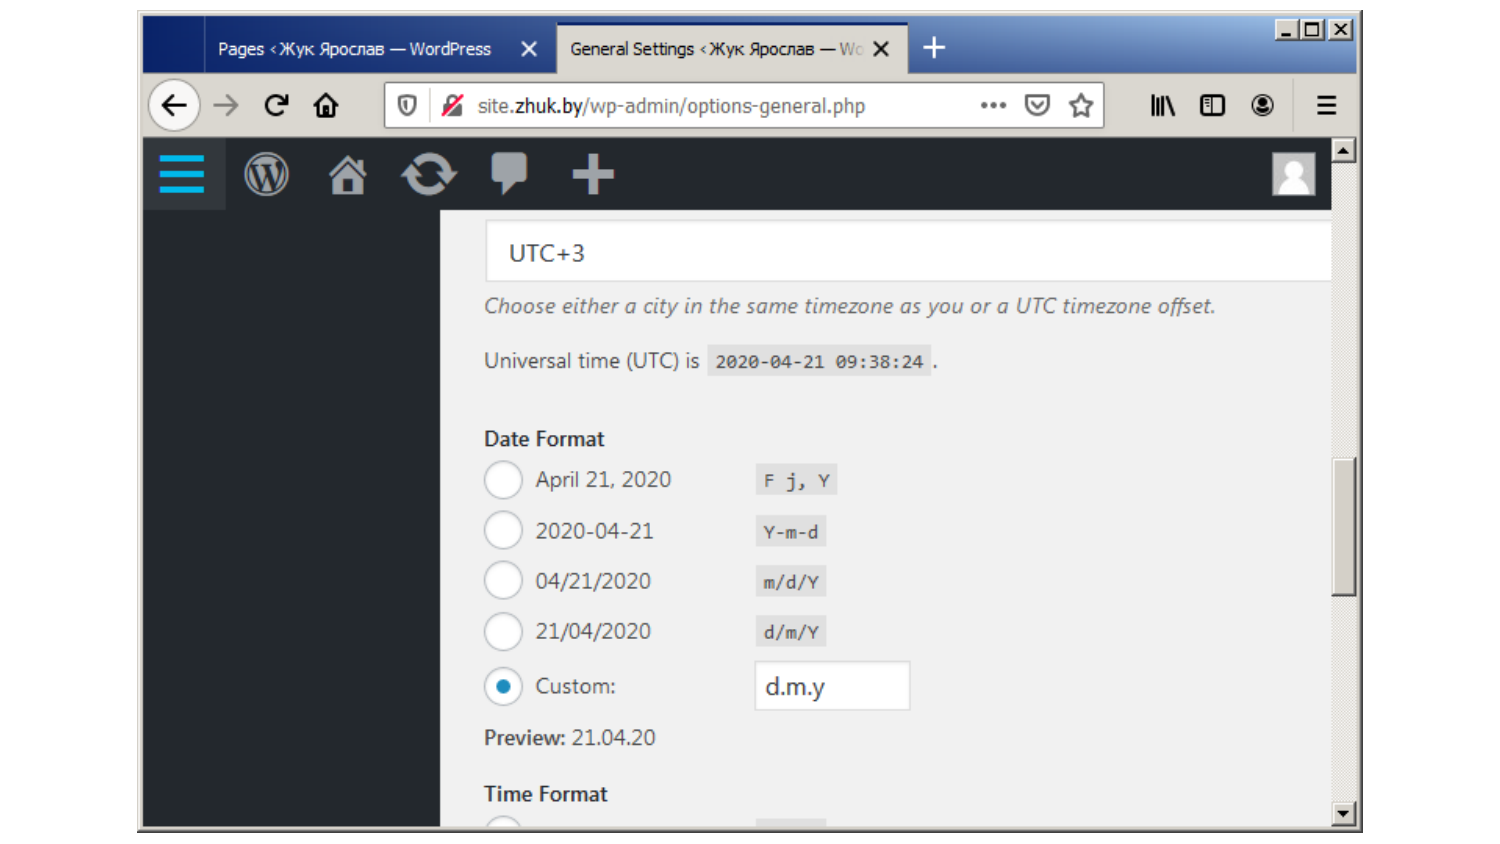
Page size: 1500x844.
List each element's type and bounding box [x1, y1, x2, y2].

picture [137, 10, 1363, 834]
